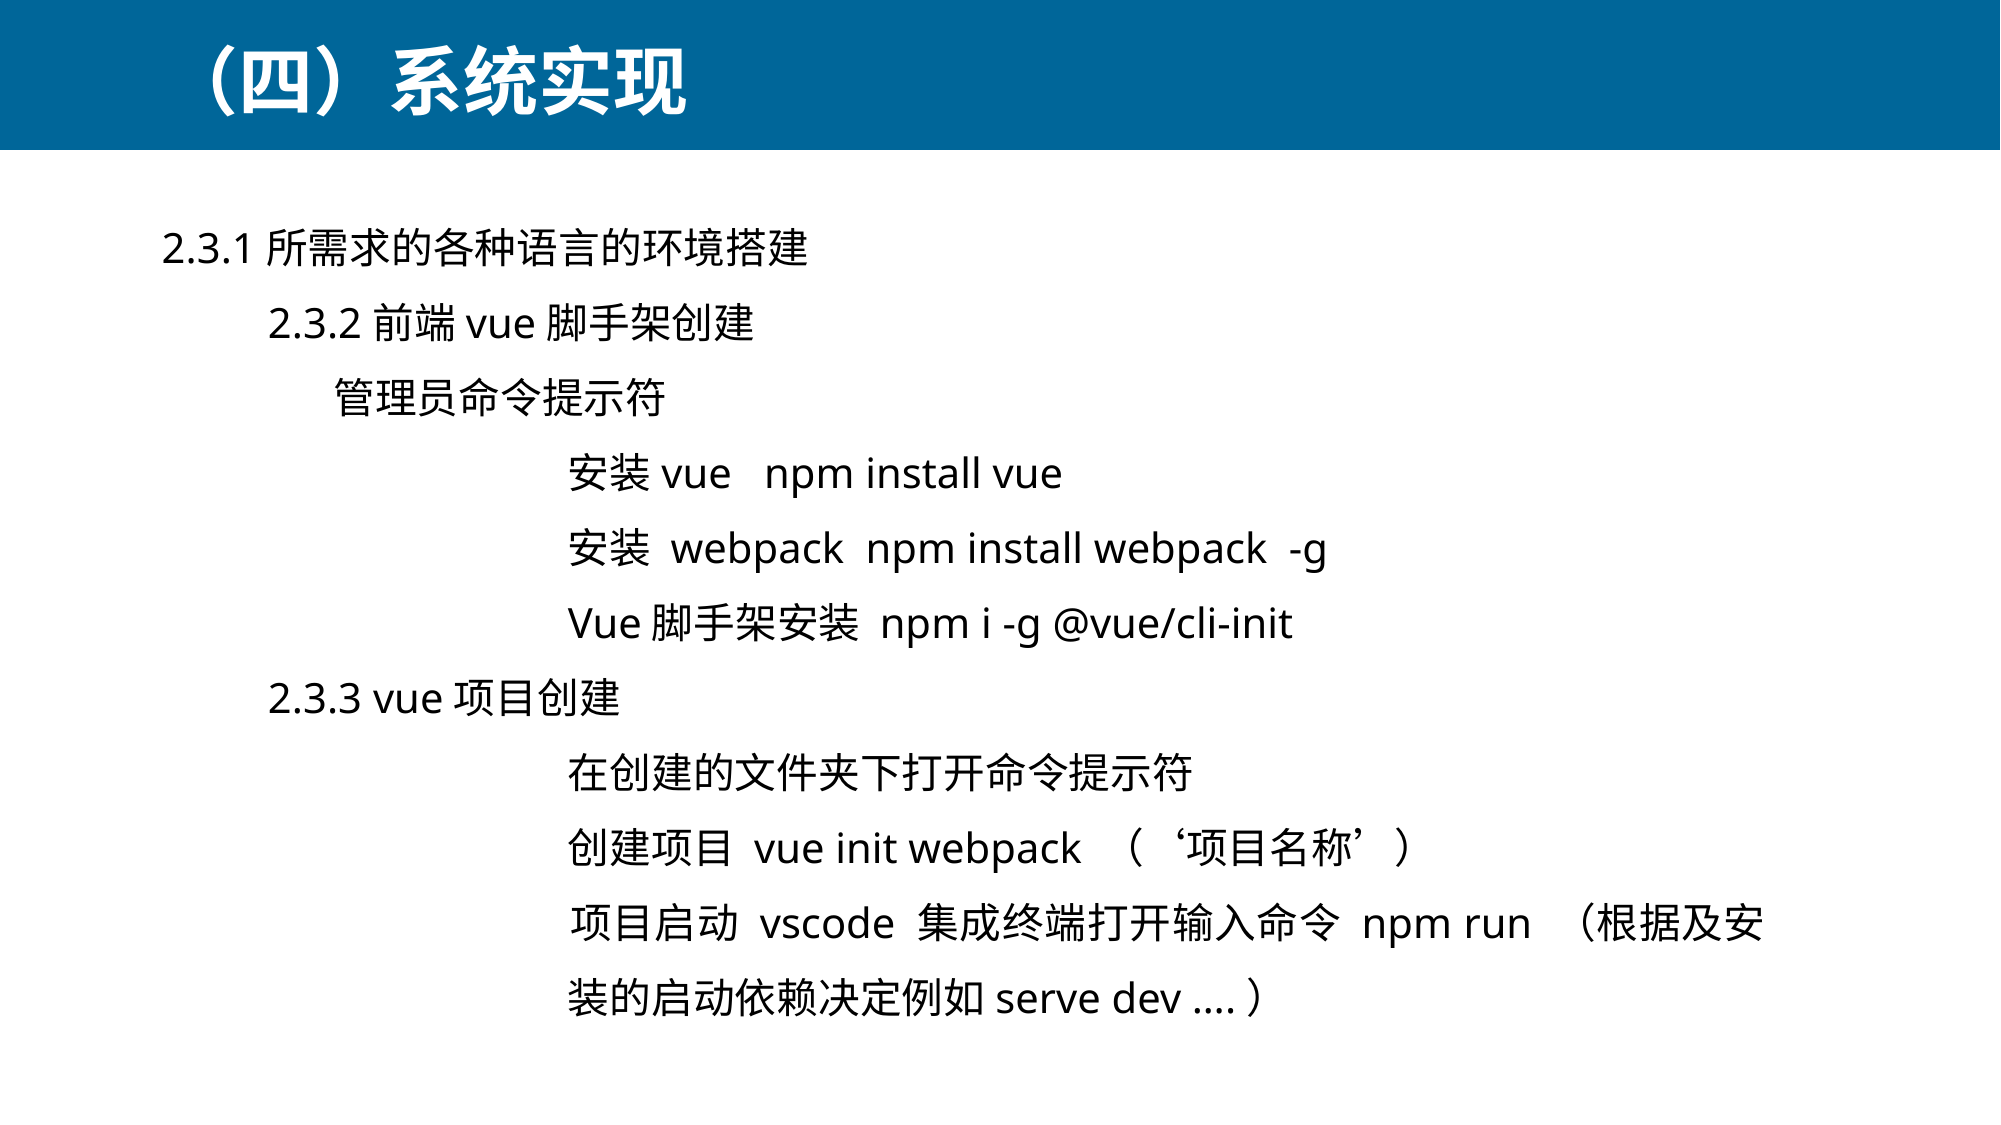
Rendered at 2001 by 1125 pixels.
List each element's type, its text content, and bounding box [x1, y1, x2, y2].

text_box 2.3.1所需求的各种语言的环境搭建 2.3.2前端vue脚手架创建 管理员命令提示符 安装vue npm install vue 安装 webpack npm install webpack -g Vue脚手架安装 npm i -g @vue/cli-init 2.3.3 vue项目创建 在创建的文件夹下打开命令提示符 创建项目 vue init webpack （‘项目名称’） 项目启动 vscode 集成终端打开输入命令 npm run （根据及安 装的启动依赖决定例如serve dev ….） [103, 189, 1803, 1120]
text_box （四）系统实现 [148, 27, 1122, 133]
